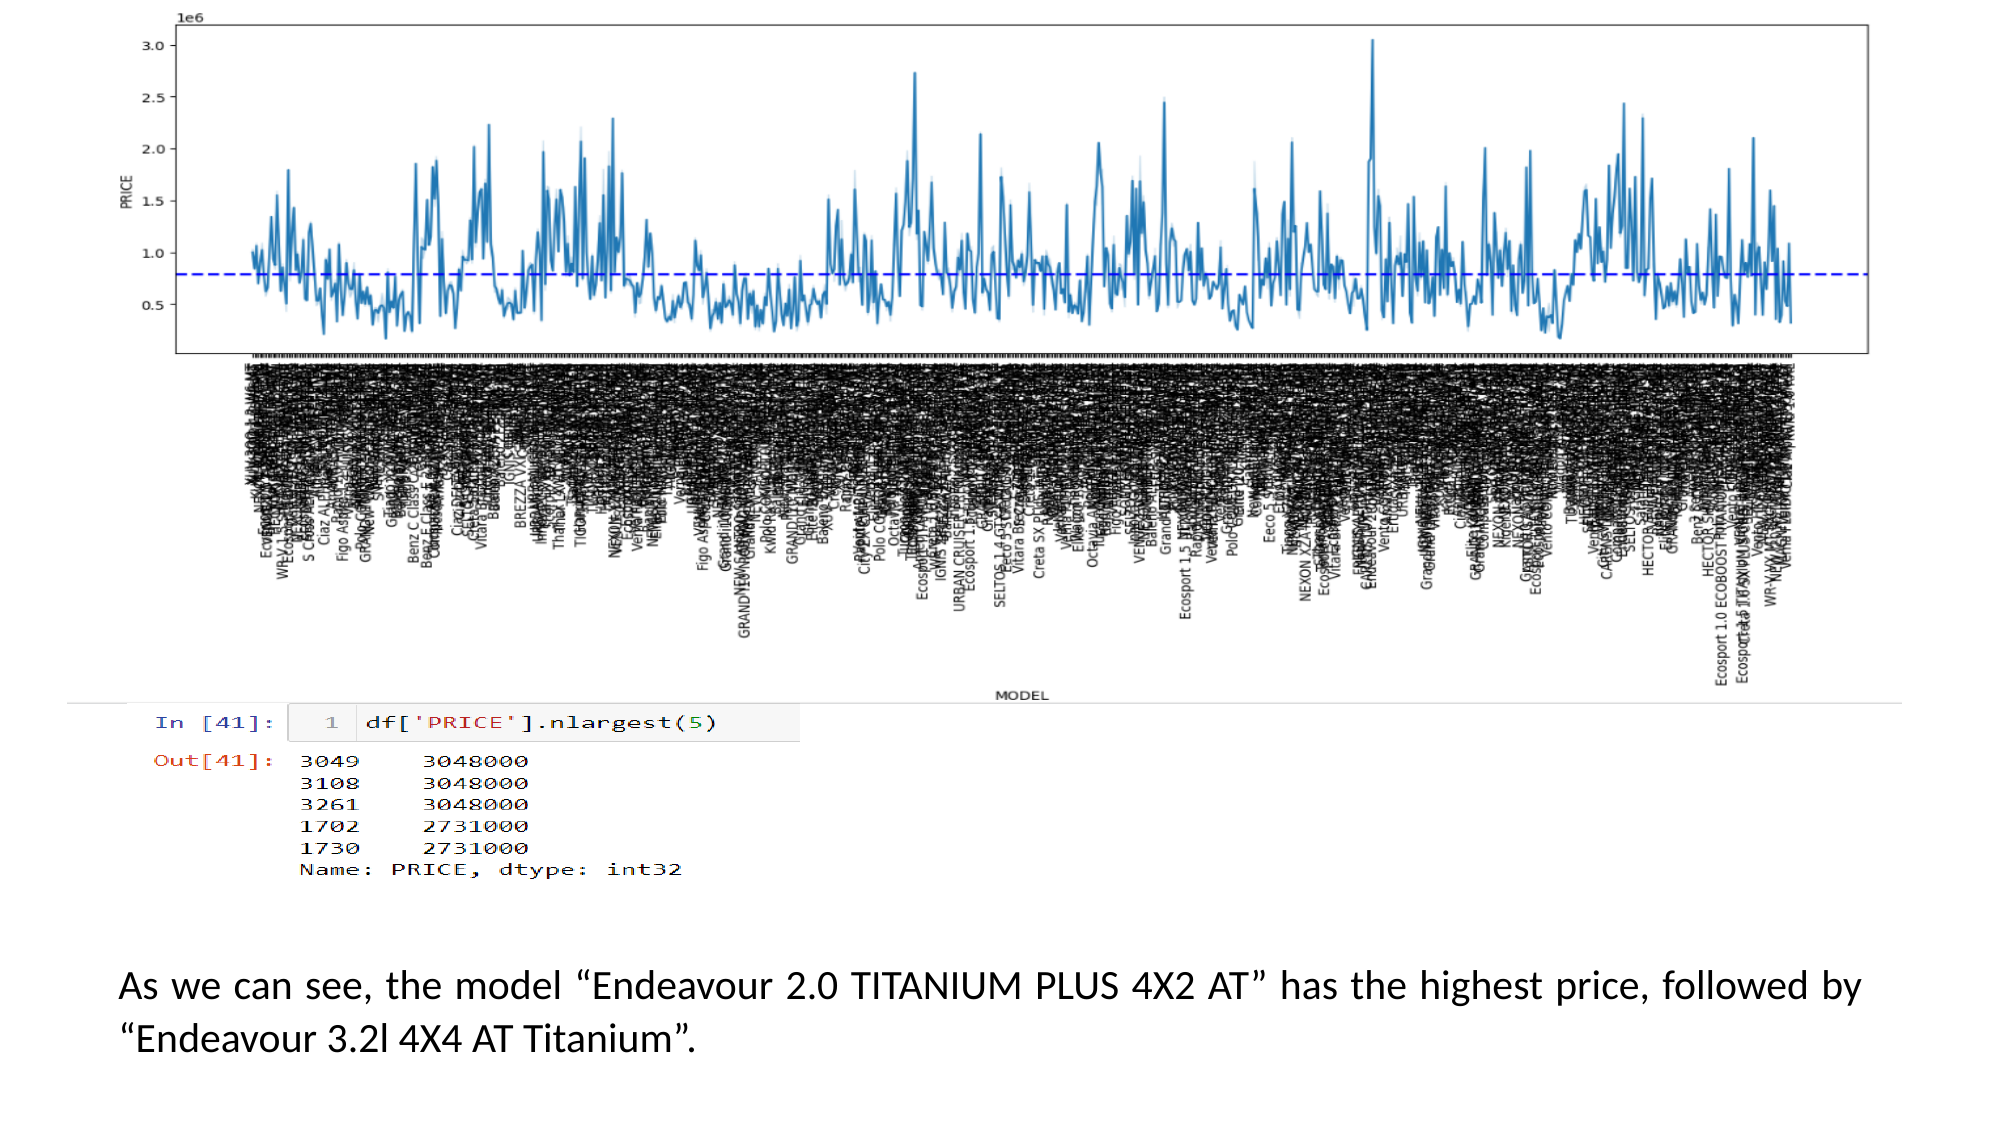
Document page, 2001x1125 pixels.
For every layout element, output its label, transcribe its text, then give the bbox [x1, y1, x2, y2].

text_box As we can see, the model “Endeavour 2.0 TITANIUM PLUS 4X2 AT” has the highest price, followed by “Endeavour 3.2l 4X4 AT Titanium”. [103, 704, 1879, 1069]
picture [67, 0, 1902, 892]
